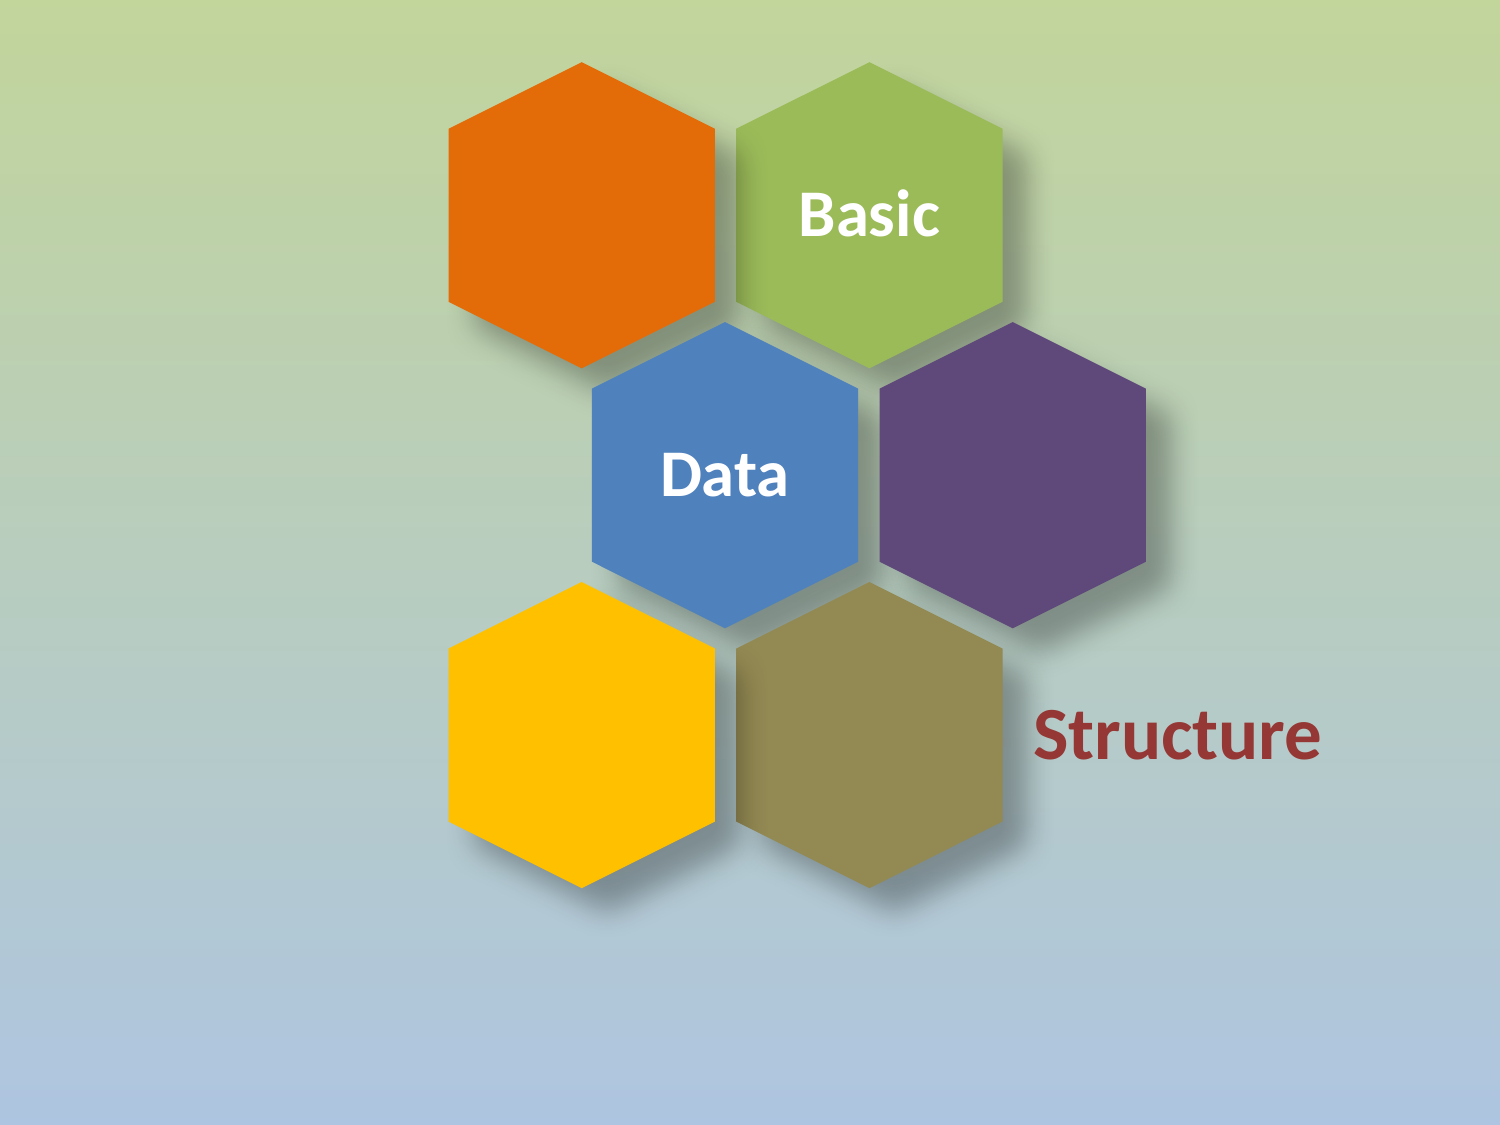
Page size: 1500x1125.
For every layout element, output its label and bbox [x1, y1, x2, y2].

text_box [249, 61, 1353, 889]
